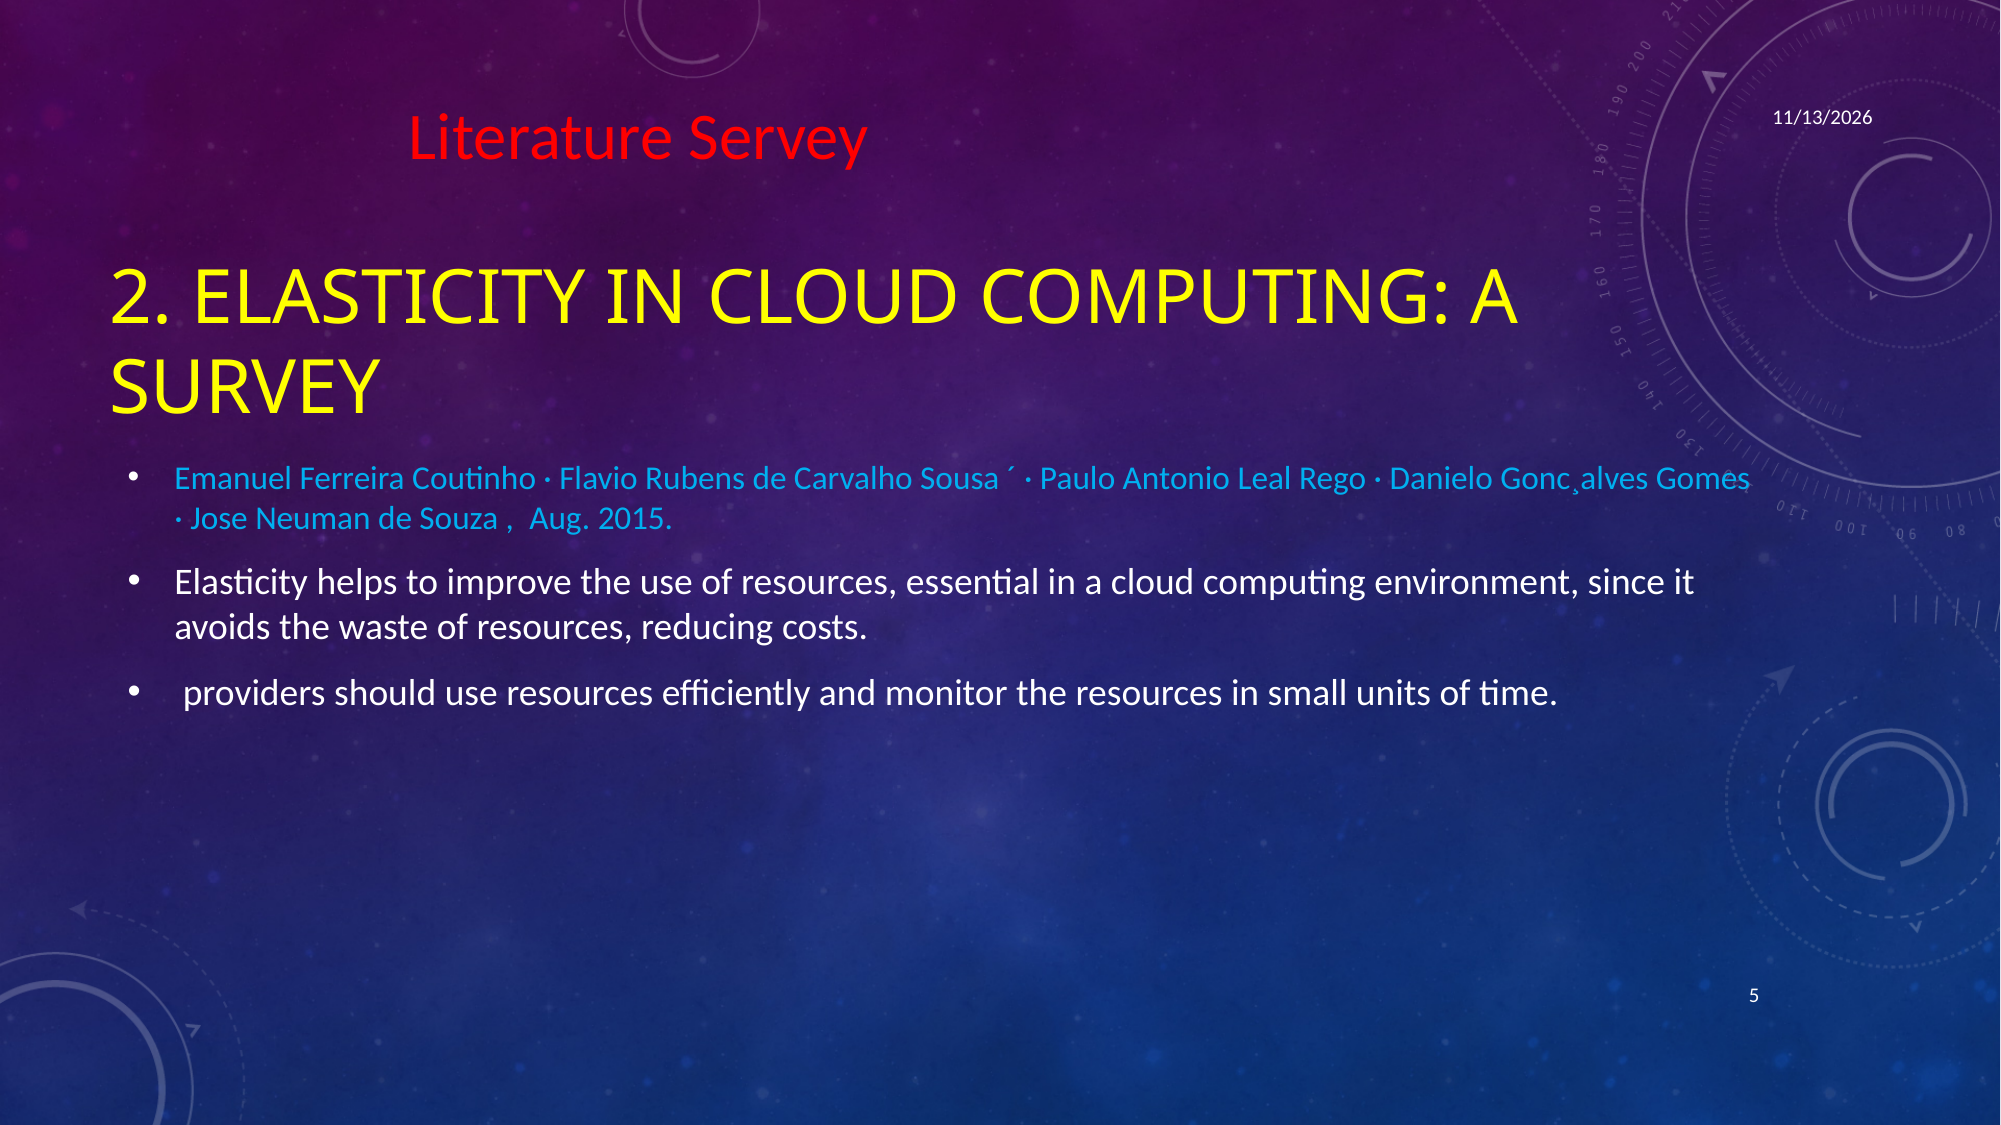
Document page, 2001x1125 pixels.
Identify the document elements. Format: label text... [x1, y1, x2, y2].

slide_number 5 [1684, 963, 1775, 1025]
picture [0, 0, 2001, 1125]
title 2. Elasticity in cloud computing: a survey [94, 218, 1757, 458]
list Emanuel Ferreira Coutinho · Flavio Rubens de Carvalho Sousa ´ · Paulo Antonio Leal Rego · Danielo Gonc¸alves Gomes · Jose Neuman de Souza , Aug. 2015. Elasticity helps to improve the use of resources, essential in a cloud computing environment, since it avoids the waste of resources, reducing costs. providers should use resources efficiently and monitor the resources in small units of time. [112, 351, 1775, 950]
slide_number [1625, 85, 1888, 148]
text_box Literature Servey [394, 85, 1344, 181]
